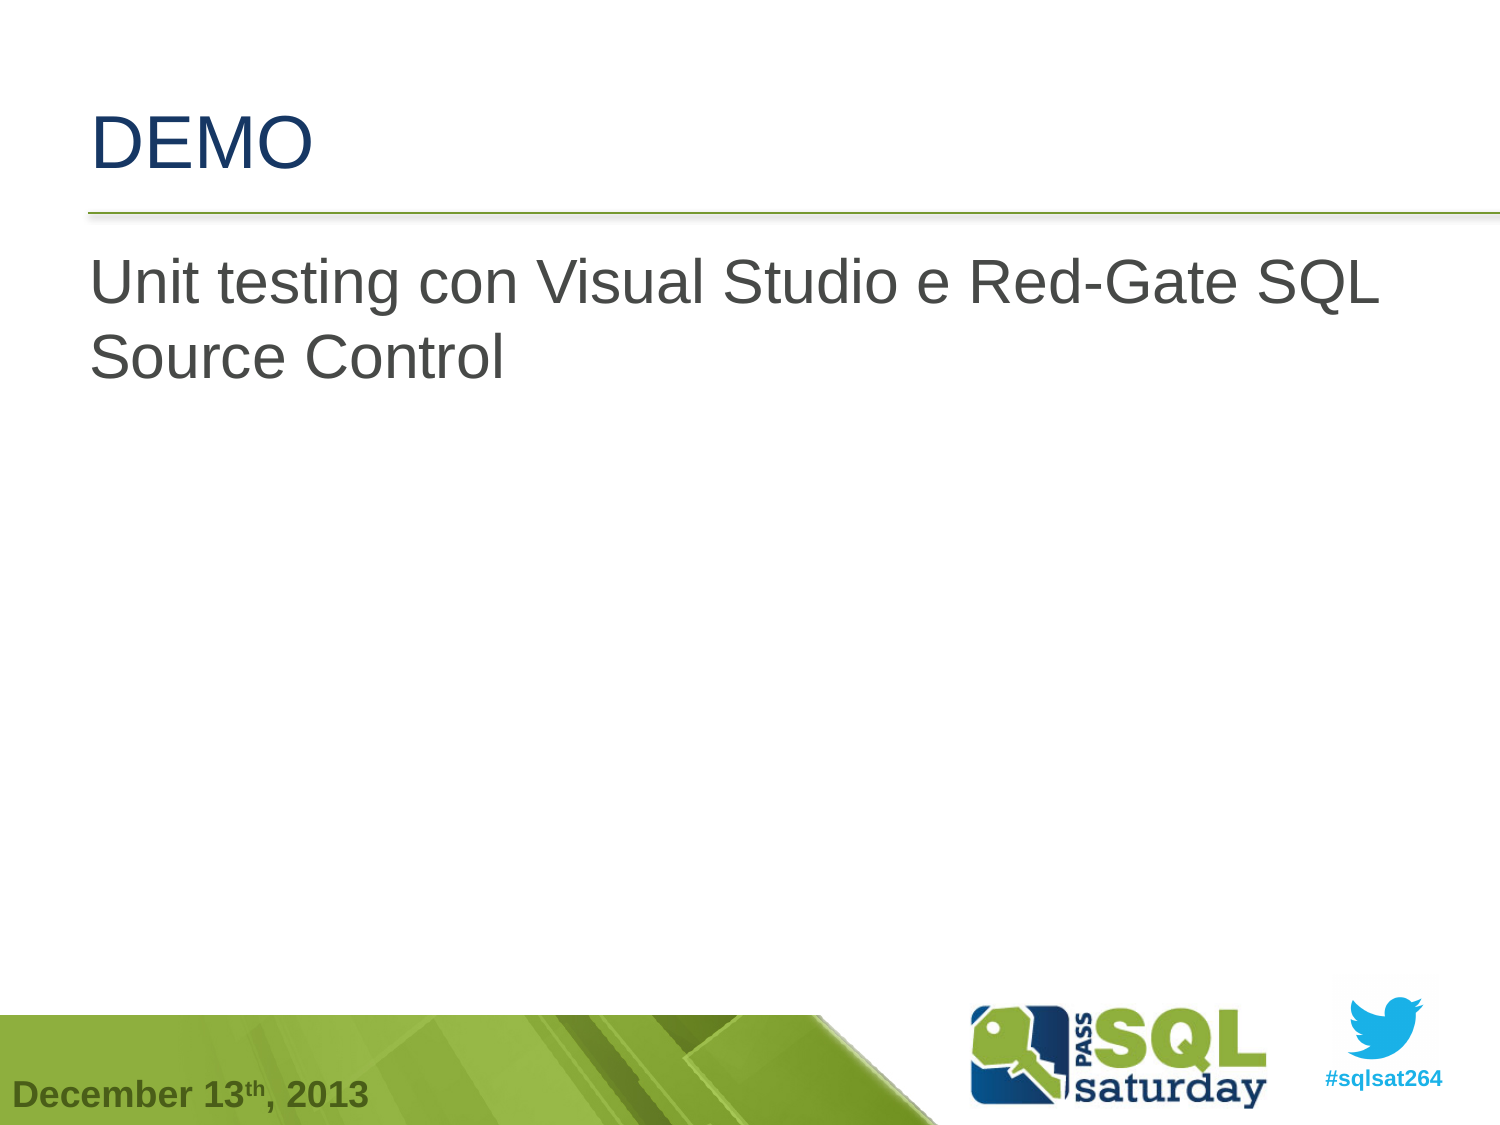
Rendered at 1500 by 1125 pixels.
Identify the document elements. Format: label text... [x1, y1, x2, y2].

picture [0, 1004, 1282, 1125]
picture [1332, 974, 1439, 1082]
list Unit testing con Visual Studio e Red-Gate SQL Source Control [74, 233, 1427, 1004]
title DEMO [75, 45, 1425, 233]
